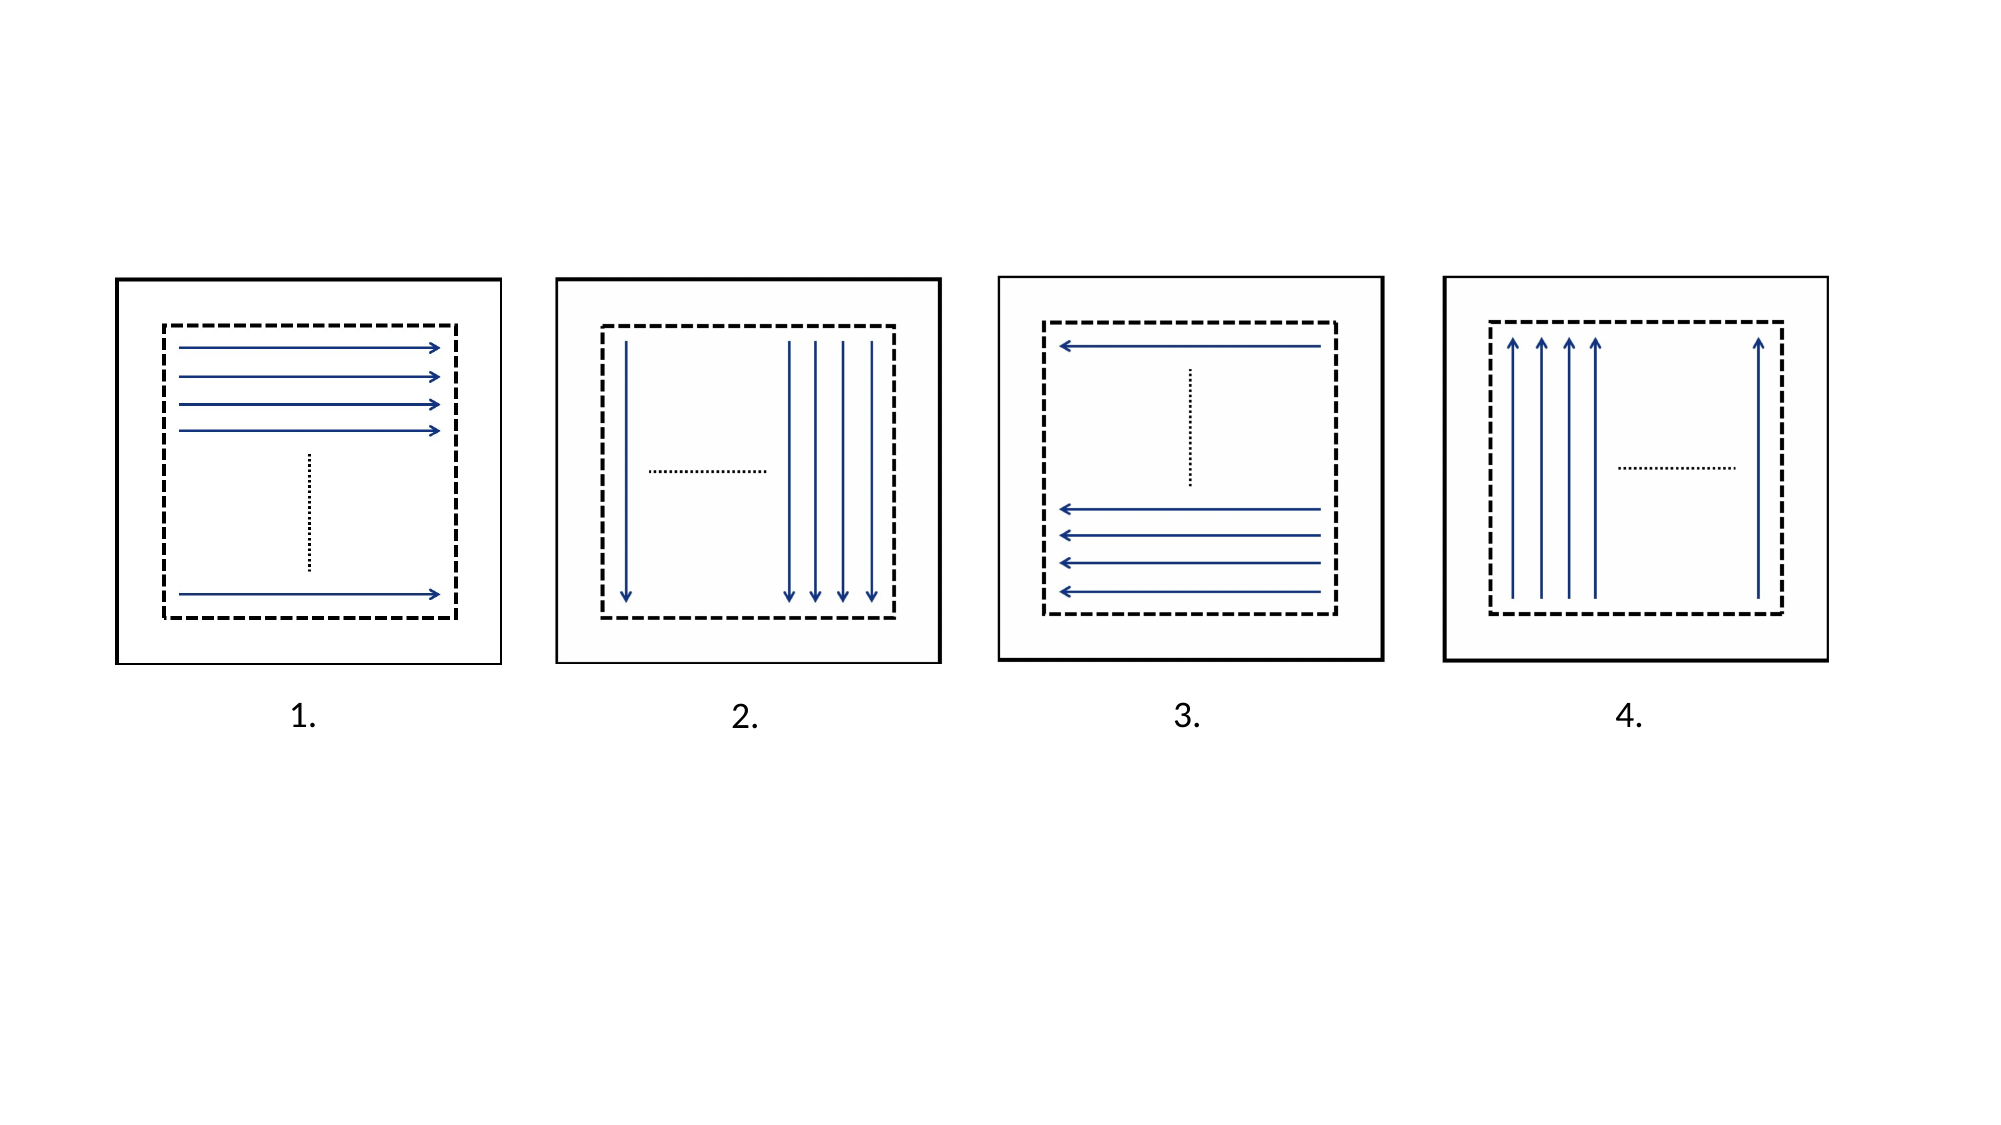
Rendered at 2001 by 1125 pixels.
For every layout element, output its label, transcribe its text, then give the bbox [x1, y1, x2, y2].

picture [113, 274, 502, 665]
picture [555, 274, 944, 665]
text_box 2. [716, 683, 784, 744]
text_box 1. [274, 682, 341, 743]
picture [997, 274, 1386, 665]
text_box 3. [1158, 682, 1226, 743]
text_box 4. [1600, 682, 1668, 743]
picture [1439, 274, 1829, 664]
